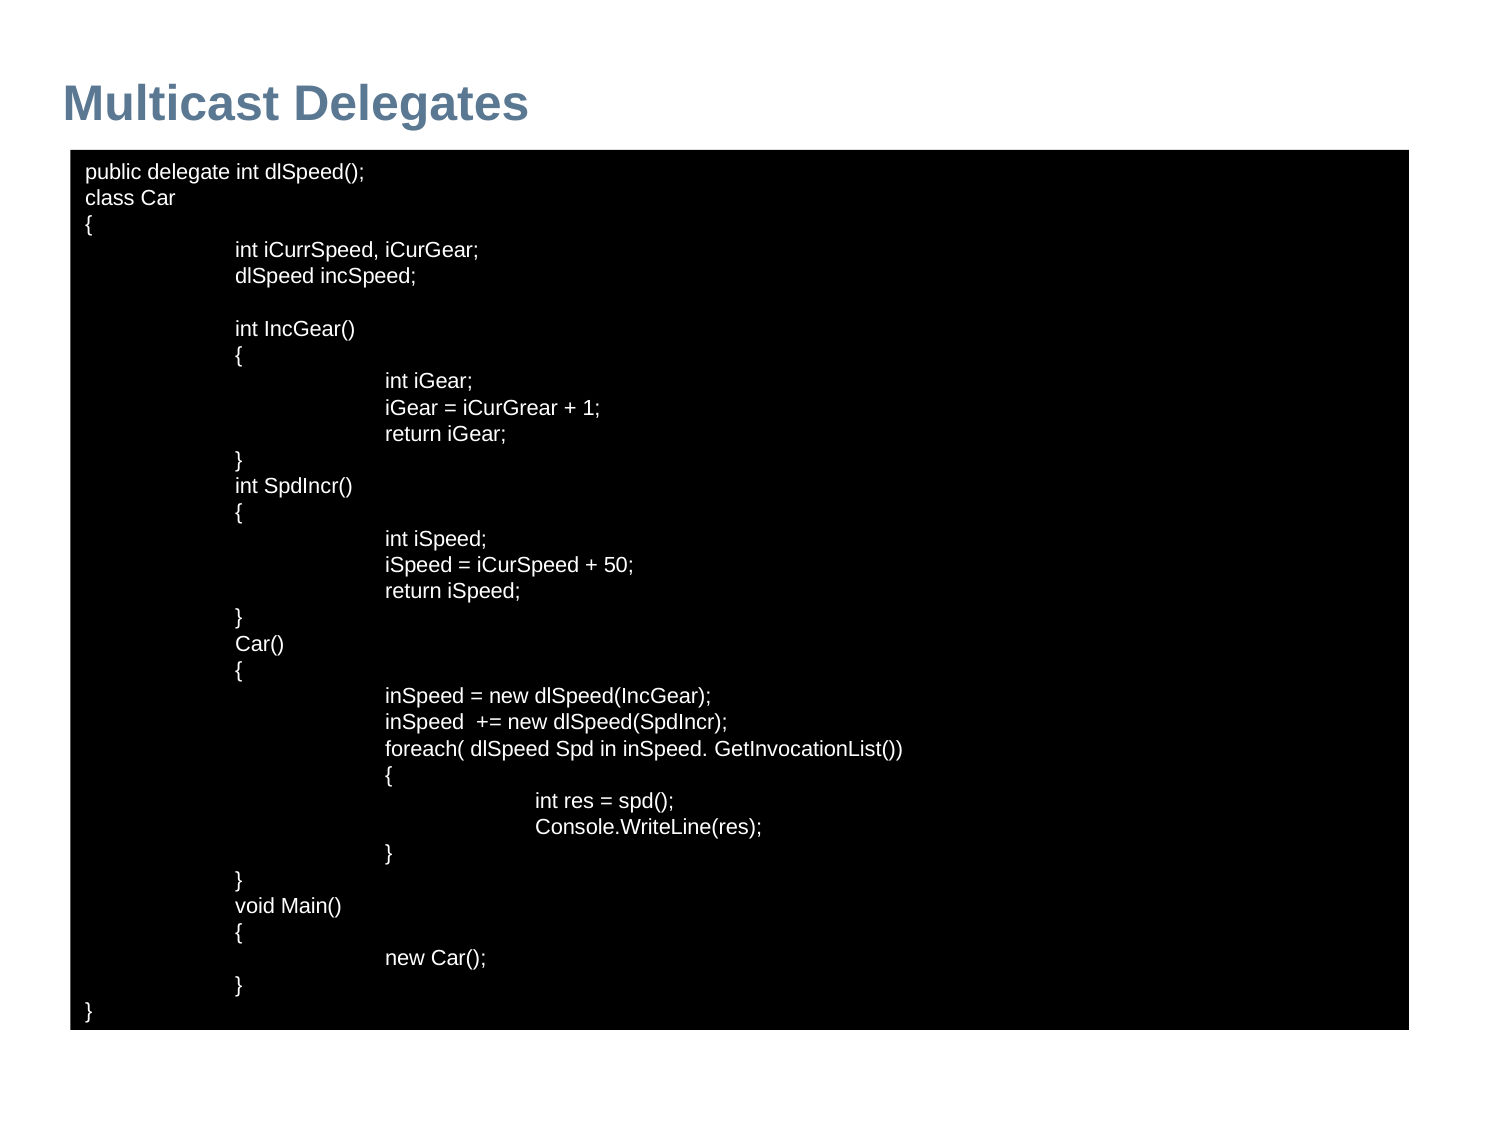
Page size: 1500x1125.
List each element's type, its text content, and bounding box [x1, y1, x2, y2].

title Multicast Delegates [62, 52, 1435, 139]
text_box public delegate int dlSpeed(); class Car { int iCurrSpeed, iCurGear; dlSpeed incSpeed; int IncGear() { int iGear; iGear = iCurGrear + 1; return iGear; } int SpdIncr() { int iSpeed; iSpeed = iCurSpeed + 50; return iSpeed; } Car() { inSpeed = new dlSpeed(IncGear); inSpeed += new dlSpeed(SpdIncr); foreach( dlSpeed Spd in inSpeed. GetInvocationList()) { int res = spd(); Console.WriteLine(res); } } void Main() { new Car(); } } [70, 149, 1409, 1030]
